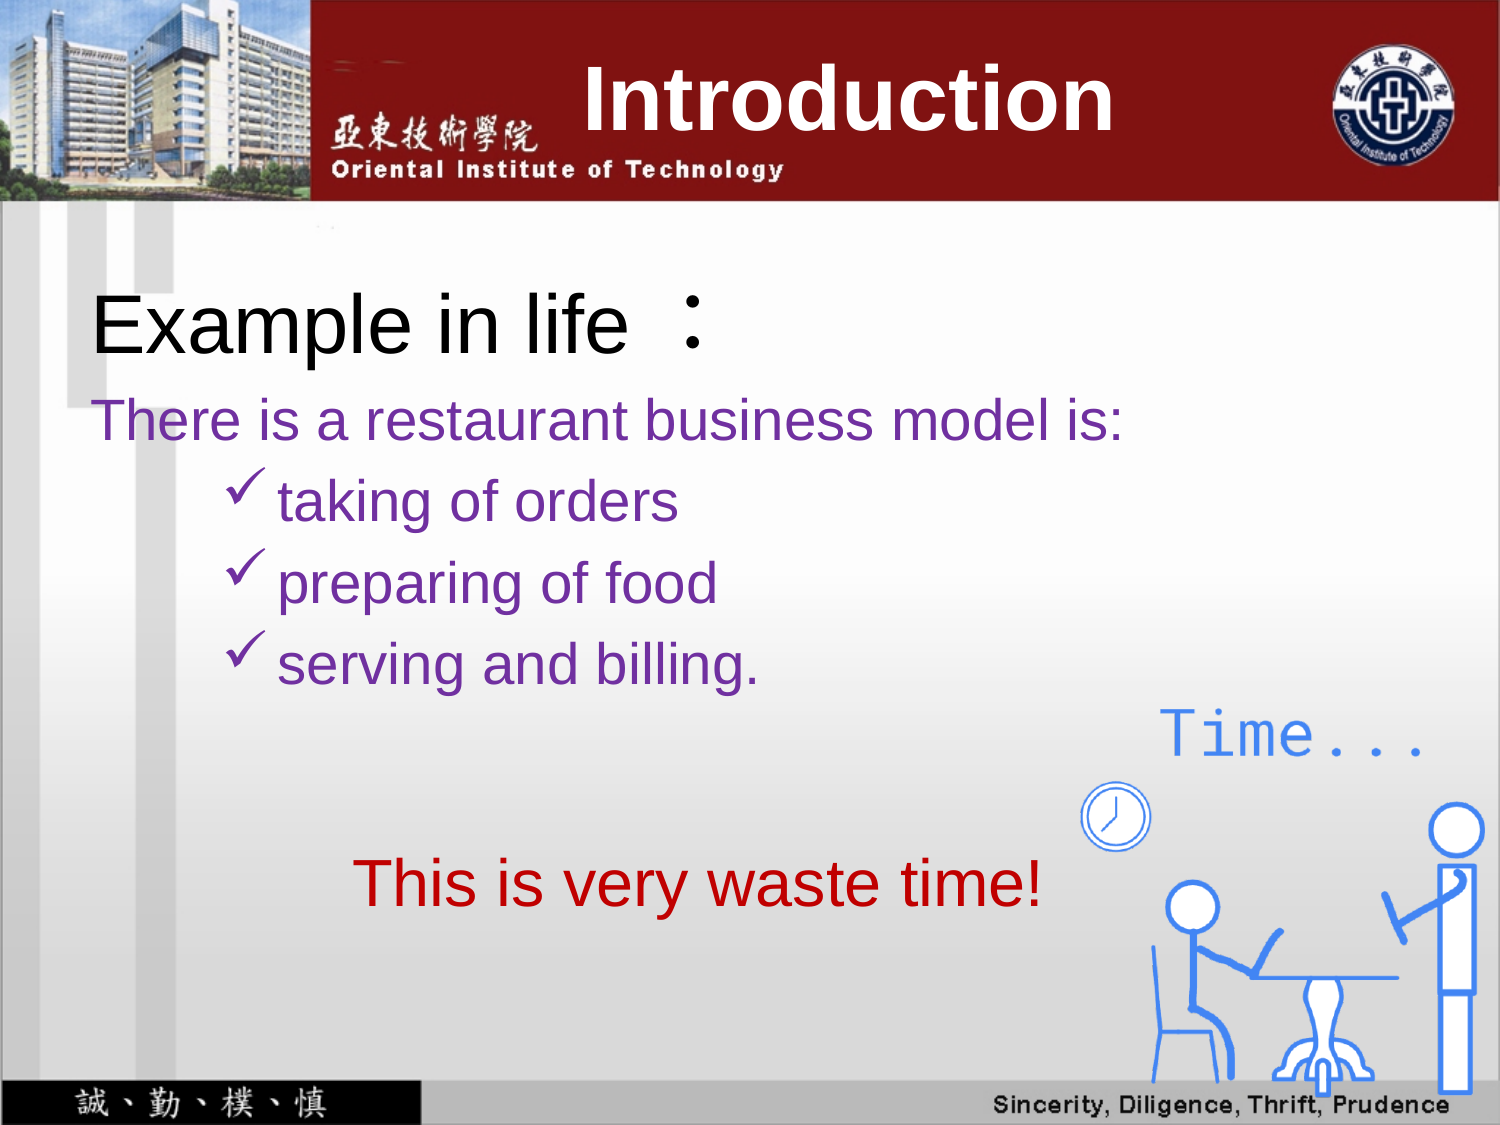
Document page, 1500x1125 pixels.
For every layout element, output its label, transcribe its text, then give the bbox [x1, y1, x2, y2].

text_box This is very waste time! [337, 832, 1037, 928]
list Example in life： There is a restaurant business model is: taking of orders preparing of food serving and billing. [75, 262, 1425, 1005]
picture [0, 0, 1500, 1125]
text_box Introduction [174, 0, 1500, 188]
